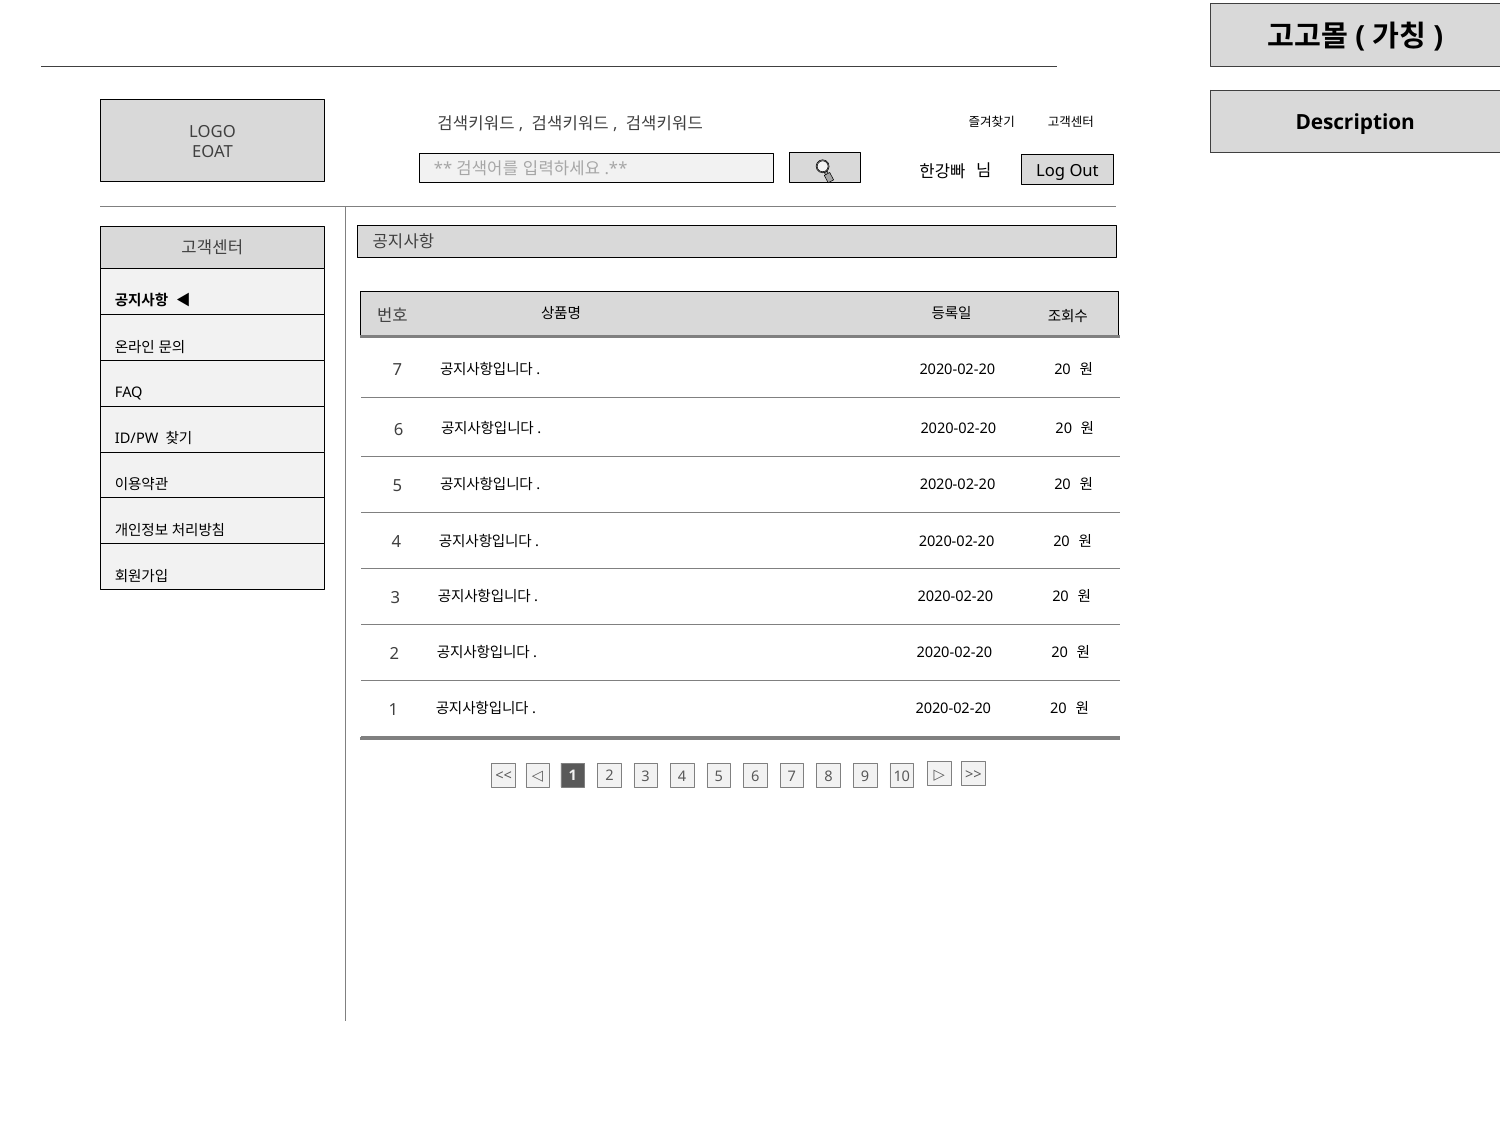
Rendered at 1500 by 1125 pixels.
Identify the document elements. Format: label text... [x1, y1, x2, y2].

text_box 7 [378, 352, 409, 386]
text_box 번호 [358, 297, 427, 331]
text_box ID/PW 찾기 [98, 404, 327, 450]
text_box 3 [376, 580, 407, 613]
text_box 6 [741, 761, 769, 789]
text_box 원 [1063, 352, 1108, 385]
text_box 20 [959, 411, 1064, 445]
text_box 5 [705, 761, 733, 789]
text_box LOGO EOAT [98, 97, 327, 184]
text_box 4 [668, 761, 696, 789]
text_box 공지사항입니다. [421, 692, 878, 725]
text_box 5 [378, 467, 409, 501]
text_box 7 [778, 761, 806, 789]
text_box 2020-02-20 [878, 692, 954, 725]
text_box 원 [1064, 411, 1109, 445]
text_box 2020-02-20 [882, 467, 958, 501]
text_box 한강빠 [881, 153, 961, 188]
text_box 20 [956, 579, 1061, 613]
text_box 즐겨찾기 [953, 106, 1030, 137]
text_box 3 [632, 761, 659, 789]
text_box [789, 152, 861, 183]
text_box 등록일 [910, 297, 993, 330]
text_box 6 [379, 411, 411, 445]
text_box 공지사항입니다. [422, 636, 879, 669]
text_box 2020-02-20 [879, 636, 955, 669]
text_box 이용약관 [98, 450, 327, 496]
text_box 2020-02-20 [882, 352, 958, 385]
text_box << [490, 761, 517, 789]
text_box 20 [958, 467, 1063, 501]
text_box 원 [1062, 523, 1107, 557]
text_box ▷ [925, 759, 953, 787]
text_box 공지사항입니다. [426, 411, 883, 445]
text_box 조회수 [1019, 299, 1117, 333]
text_box 공지사항 [356, 223, 1118, 259]
text_box 원 [1060, 636, 1105, 669]
text_box 4 [377, 523, 408, 557]
text_box **검색어를 입력하세요.** [417, 152, 776, 185]
text_box 원 [1059, 692, 1104, 725]
text_box [358, 289, 1121, 338]
text_box 공지사항 ◀ [98, 266, 327, 312]
text_box 20 [957, 523, 1062, 557]
text_box 9 [851, 761, 879, 789]
text_box 님 [961, 152, 1010, 188]
text_box Log Out [1020, 152, 1115, 187]
text_box 고객센터 [1032, 106, 1109, 137]
text_box 검색키워드, 검색키워드, 검색키워드 [422, 105, 778, 140]
text_box 공지사항입니다. [425, 467, 882, 501]
text_box ◁ [524, 761, 551, 789]
text_box 2020-02-20 [880, 579, 956, 613]
text_box 2 [375, 636, 406, 669]
text_box 20 [958, 352, 1063, 385]
text_box 회원가입 [98, 541, 327, 592]
text_box 20 [954, 692, 1059, 725]
text_box >> [959, 759, 987, 787]
text_box 공지사항입니다. [425, 352, 882, 385]
text_box 온라인 문의 [98, 312, 327, 358]
text_box 1 [374, 692, 405, 725]
text_box 개인정보 처리방침 [98, 496, 327, 541]
text_box 원 [1061, 579, 1106, 613]
text_box 원 [1063, 467, 1108, 501]
text_box 20 [955, 636, 1060, 669]
text_box 2020-02-20 [881, 523, 957, 557]
text_box 8 [815, 761, 842, 789]
text_box 2020-02-20 [883, 411, 959, 445]
text_box 고객센터 [98, 225, 327, 266]
text_box 상품명 [519, 297, 602, 330]
text_box 1 [559, 761, 587, 789]
text_box 2 [596, 761, 623, 789]
text_box FAQ [98, 358, 327, 404]
text_box 공지사항입니다. [424, 523, 881, 557]
text_box 공지사항입니다. [423, 579, 880, 613]
text_box 10 [888, 761, 916, 789]
